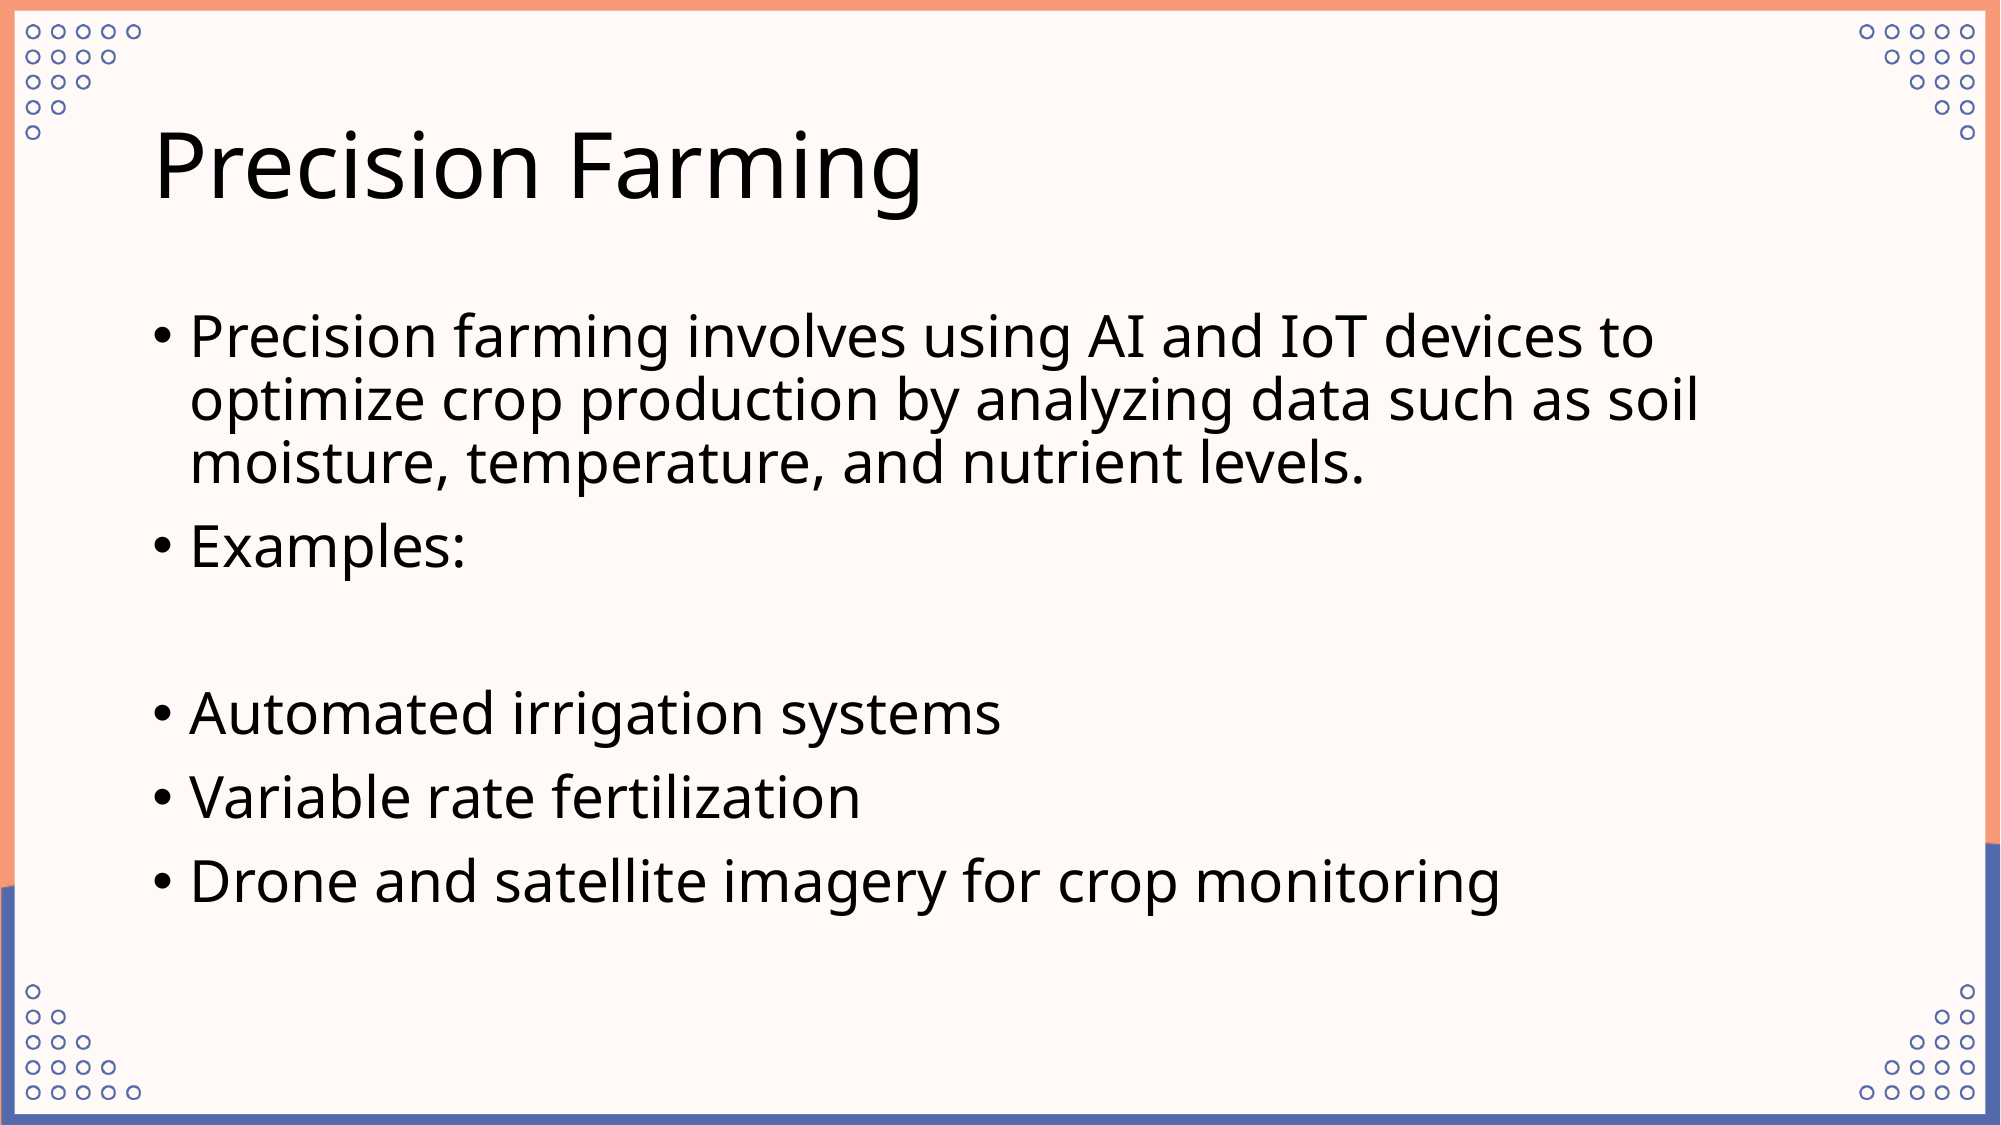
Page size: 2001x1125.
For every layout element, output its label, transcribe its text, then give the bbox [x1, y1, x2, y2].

title Precision Farming [137, 59, 1863, 278]
picture [1859, 24, 1975, 140]
picture [1859, 984, 1975, 1100]
picture [25, 984, 141, 1100]
list Precision farming involves using AI and IoT devices to optimize crop production by analyzing data such as soil moisture, temperature, and nutrient levels. Examples: Automated irrigation systems Variable rate fertilization Drone and satellite imagery for crop monitoring [137, 299, 1863, 1014]
picture [3, 842, 2000, 1125]
picture [25, 24, 141, 140]
